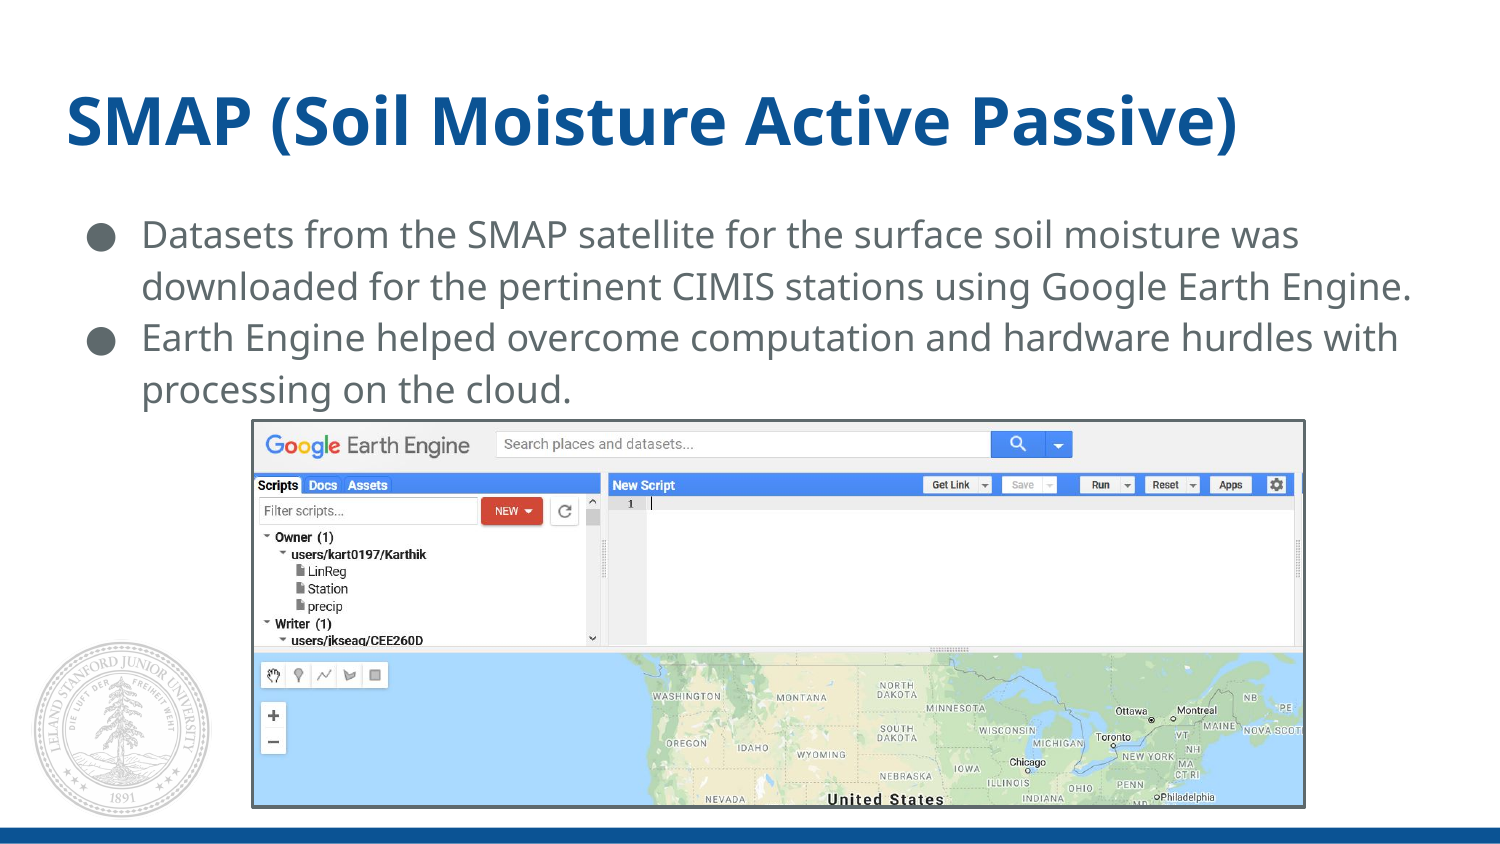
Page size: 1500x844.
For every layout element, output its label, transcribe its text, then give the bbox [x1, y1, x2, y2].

picture [254, 421, 1304, 806]
title SMAP (Soil Moisture Active Passive) [51, 64, 1449, 167]
list Datasets from the SMAP satellite for the surface soil moisture was downloaded for the pertinent CIMIS stations using Google Earth Engine. Earth Engine helped overcome computation and hardware hurdles with processing on the cloud. [51, 189, 1449, 750]
